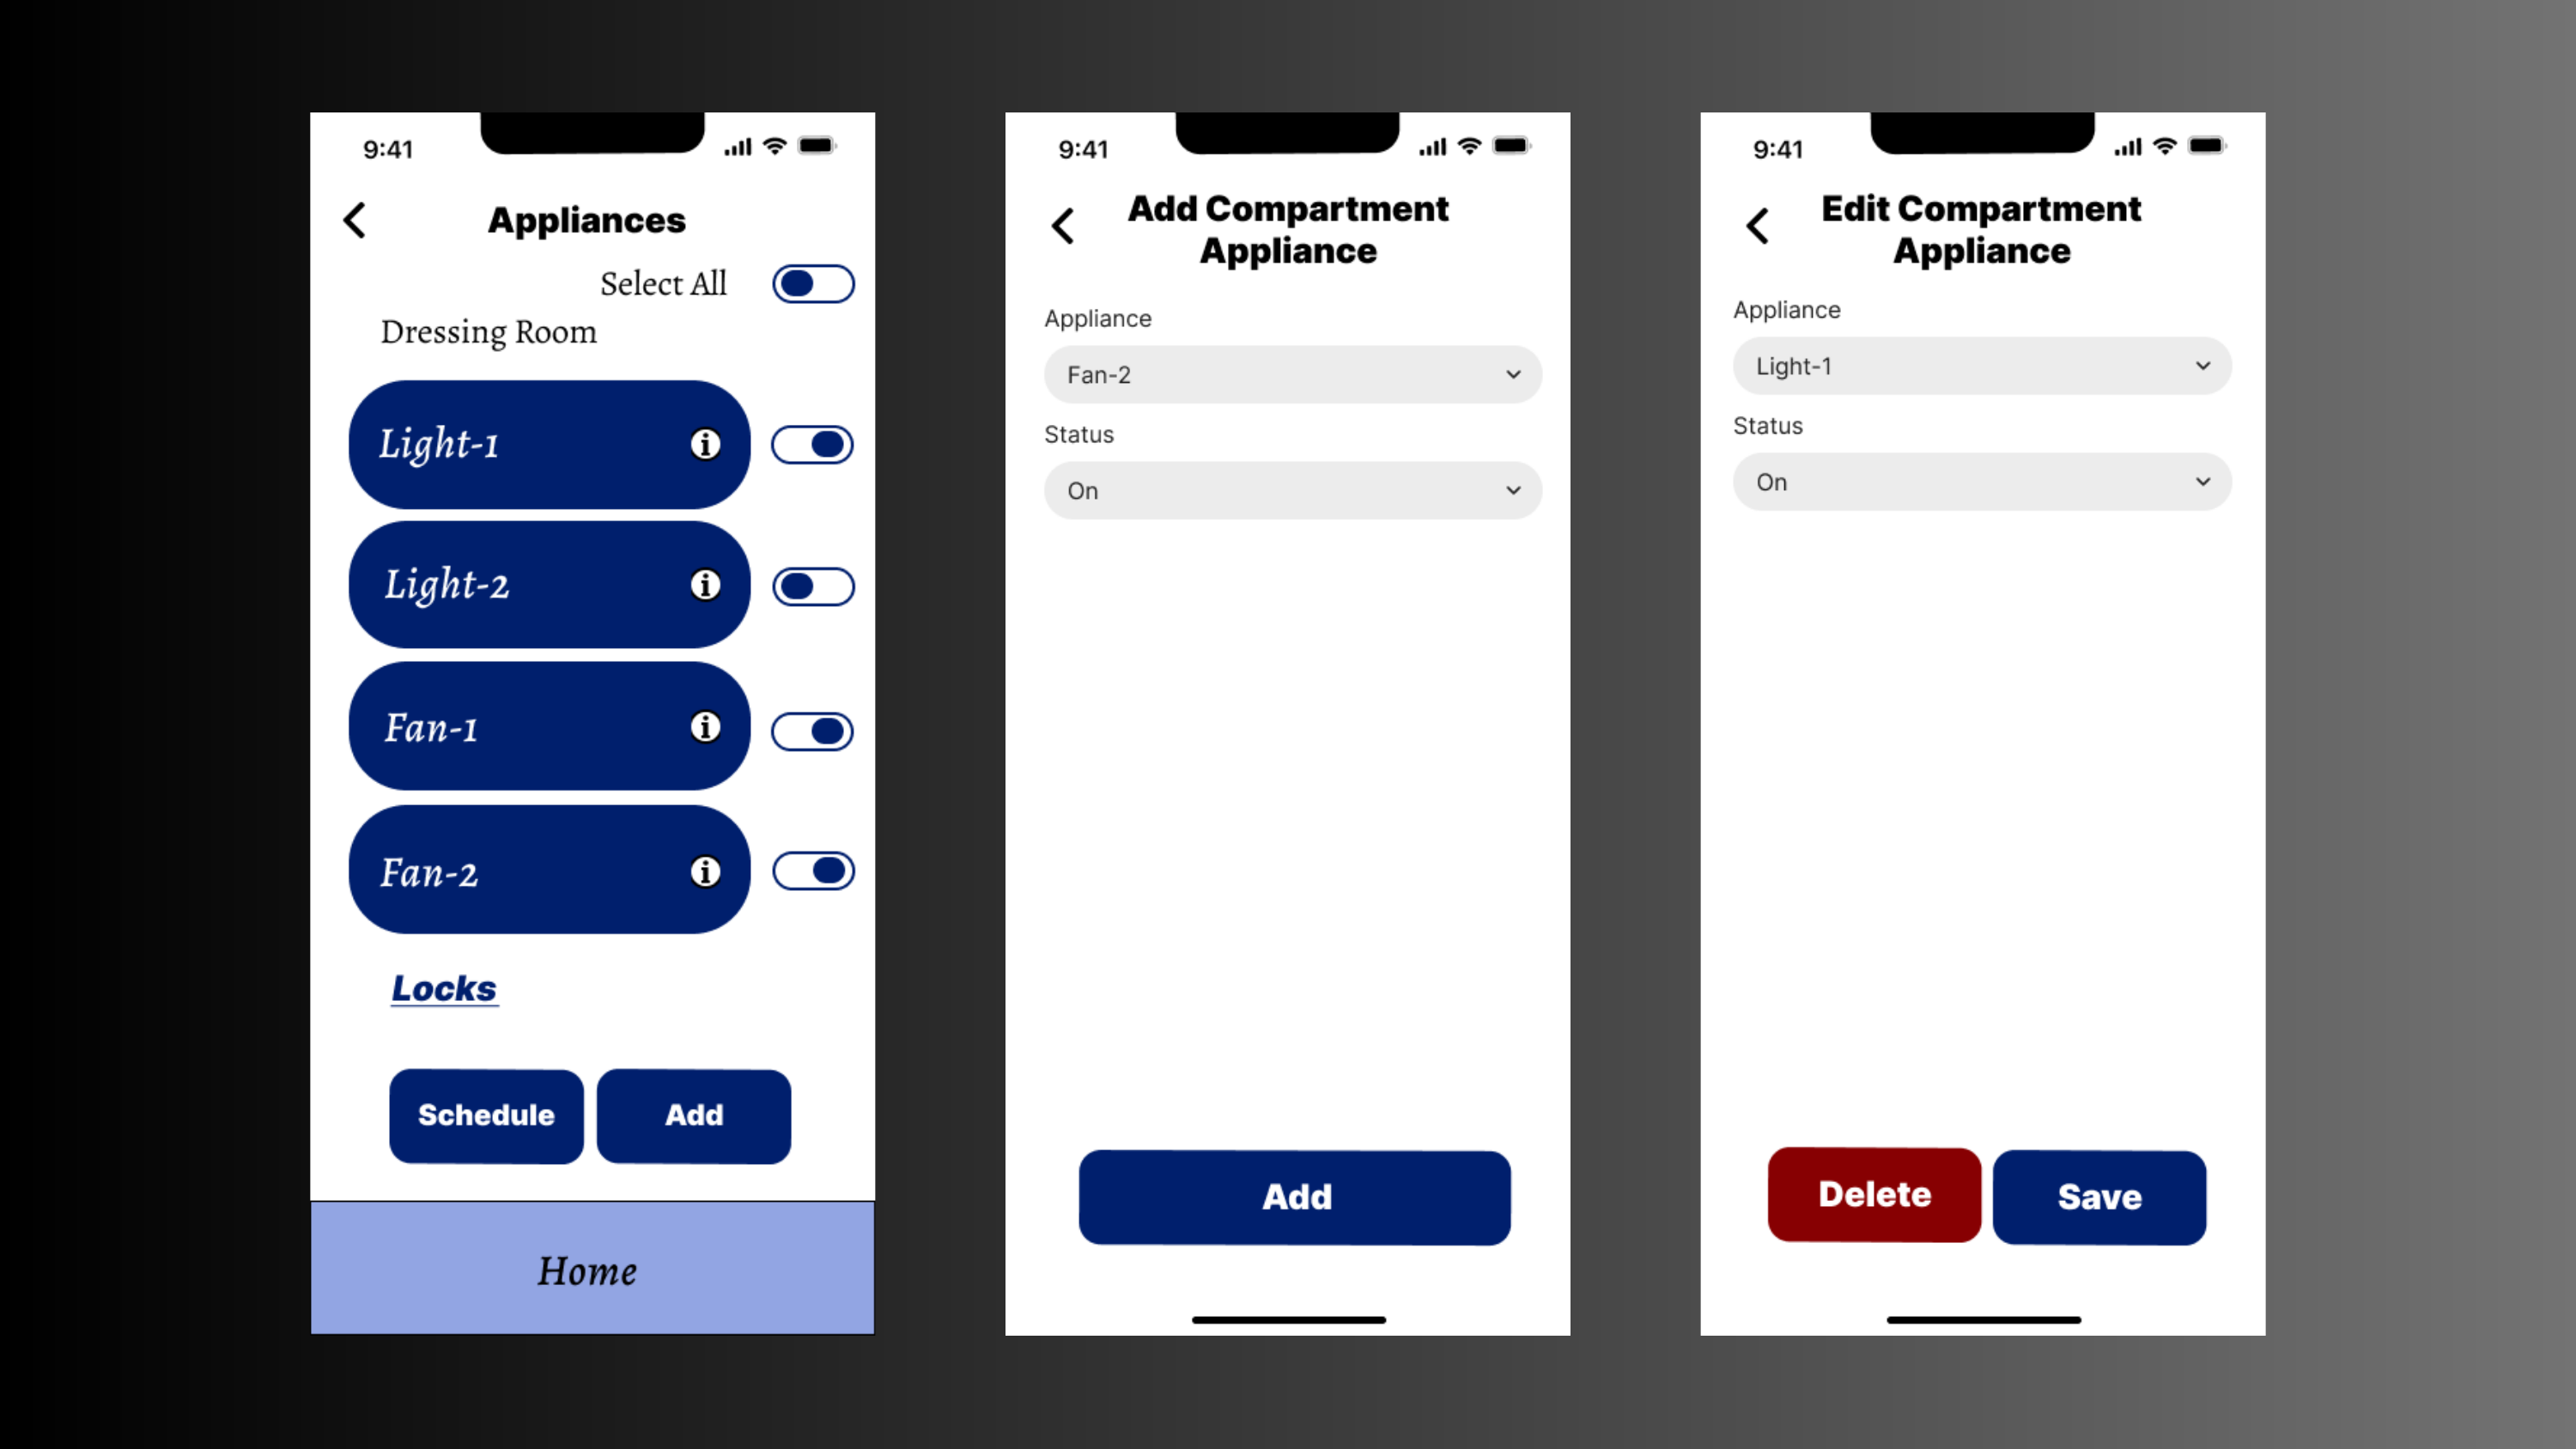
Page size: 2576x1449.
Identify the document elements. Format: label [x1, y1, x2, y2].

text_box [1700, 112, 2266, 1336]
text_box [310, 112, 876, 1336]
text_box [1005, 112, 1571, 1336]
